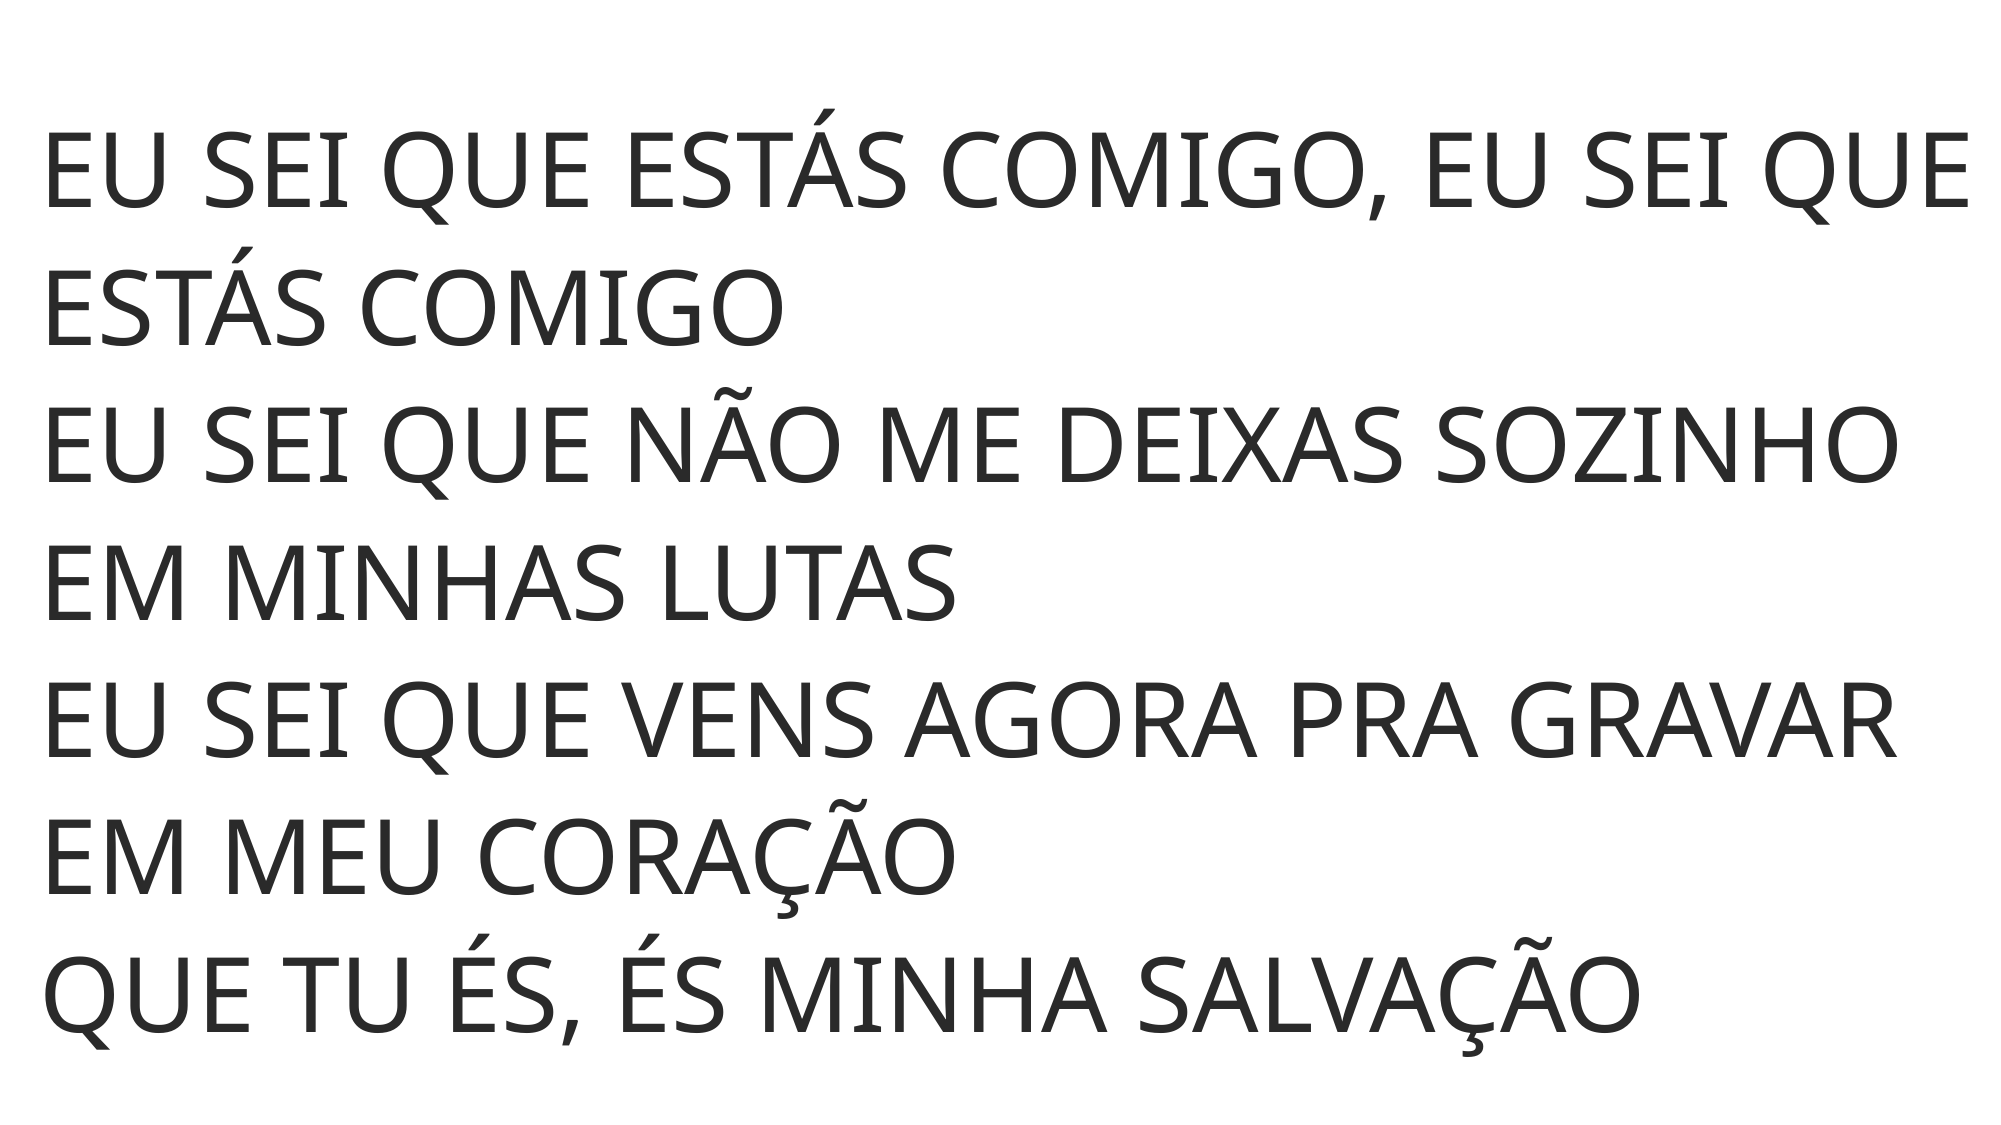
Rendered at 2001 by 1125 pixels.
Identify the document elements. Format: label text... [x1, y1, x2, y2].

list EU SEI QUE ESTÁS COMIGO, EU SEI QUE ESTÁS COMIGO EU SEI QUE NÃO ME DEIXAS SOZINHO EM MINHAS LUTAS EU SEI QUE VENS AGORA PRA GRAVAR EM MEU CORAÇÃO QUE TU ÉS, ÉS MINHA SALVAÇÃO [24, 83, 2000, 1125]
